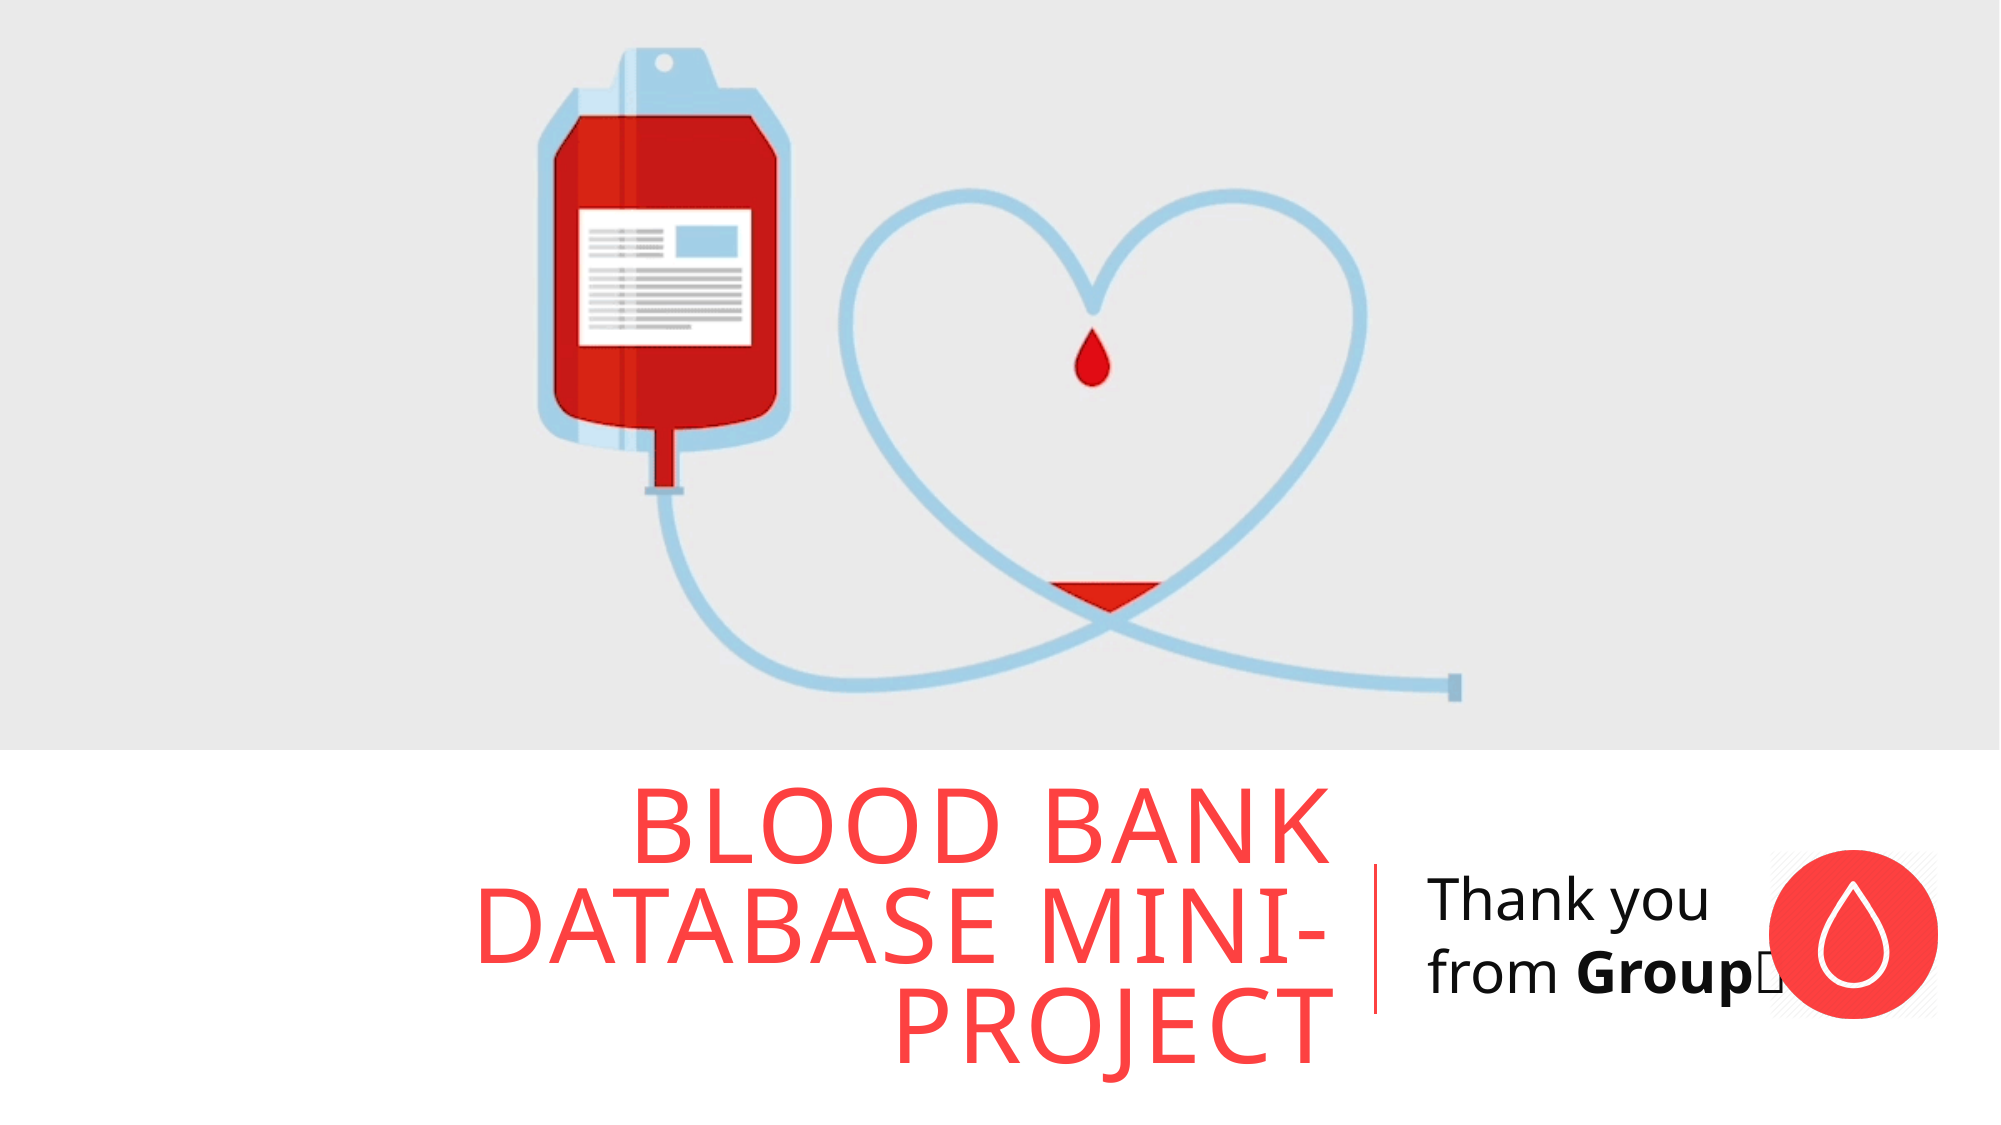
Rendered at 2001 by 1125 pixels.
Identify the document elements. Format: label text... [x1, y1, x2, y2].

list Thank you from Group [1412, 813, 1938, 1054]
picture [0, 0, 2000, 751]
picture [1769, 850, 1938, 1019]
title Blood bank database mini-project [75, 813, 1350, 1054]
